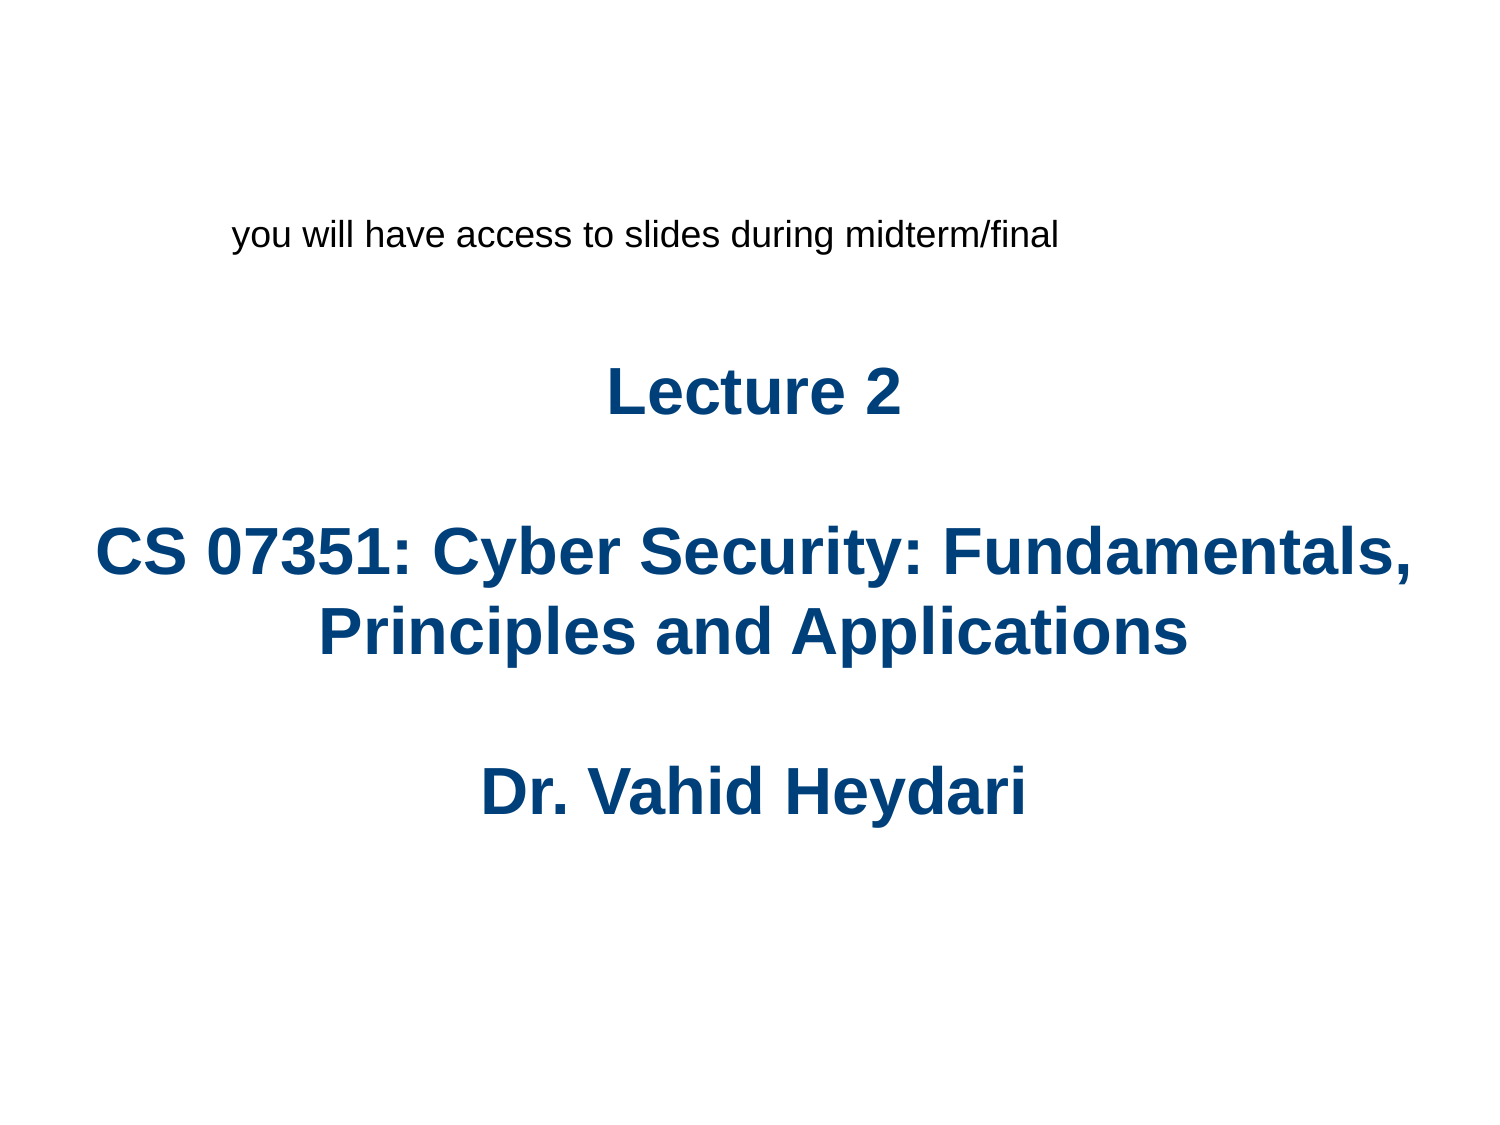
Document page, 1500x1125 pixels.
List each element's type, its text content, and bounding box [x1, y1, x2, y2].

text_box you will have access to slides during midterm/final [216, 202, 1075, 263]
title Lecture 2 CS 07351: Cyber Security: Fundamentals, Principles and Applications Dr. Vahid Heydari [60, 311, 1449, 865]
